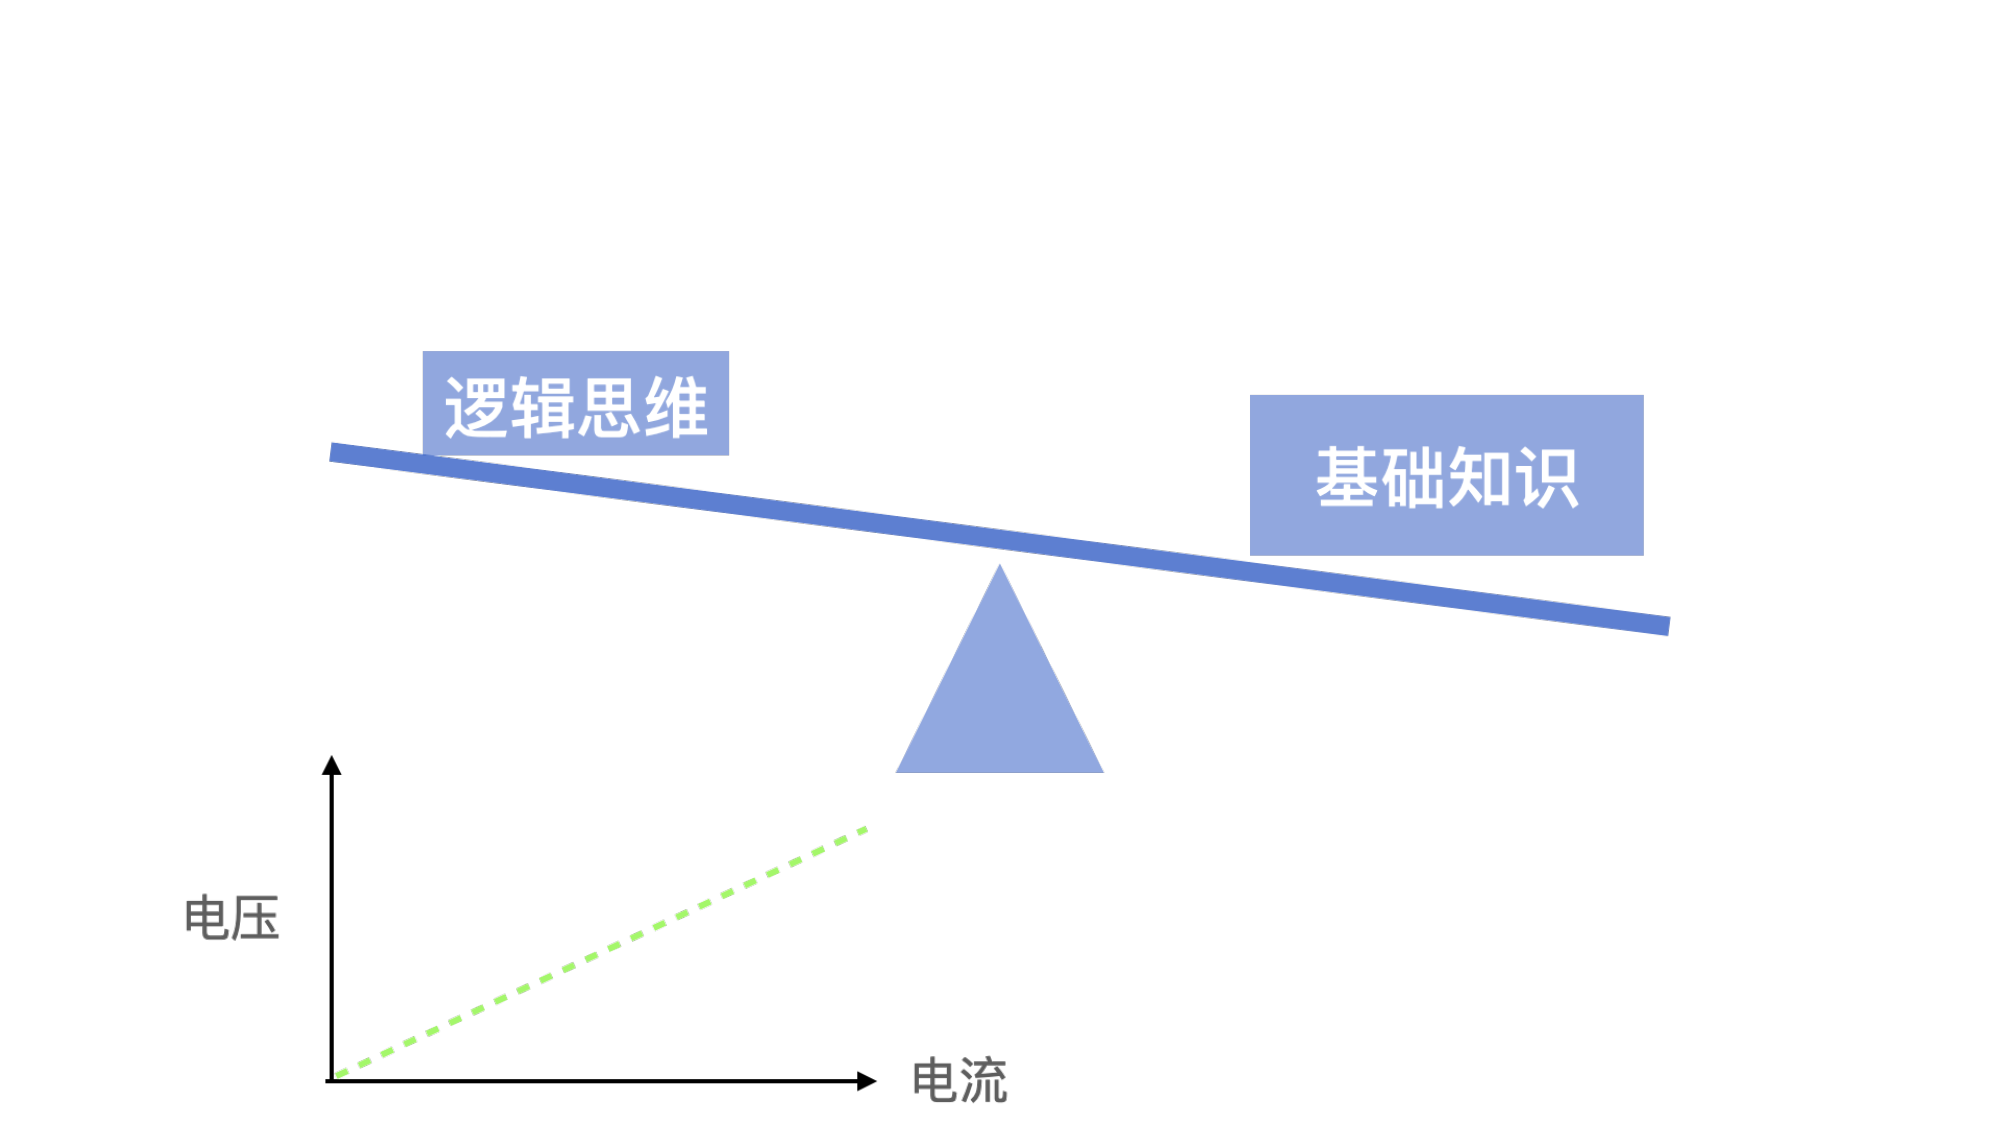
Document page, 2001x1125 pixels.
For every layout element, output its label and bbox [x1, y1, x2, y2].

picture [169, 349, 1673, 1125]
